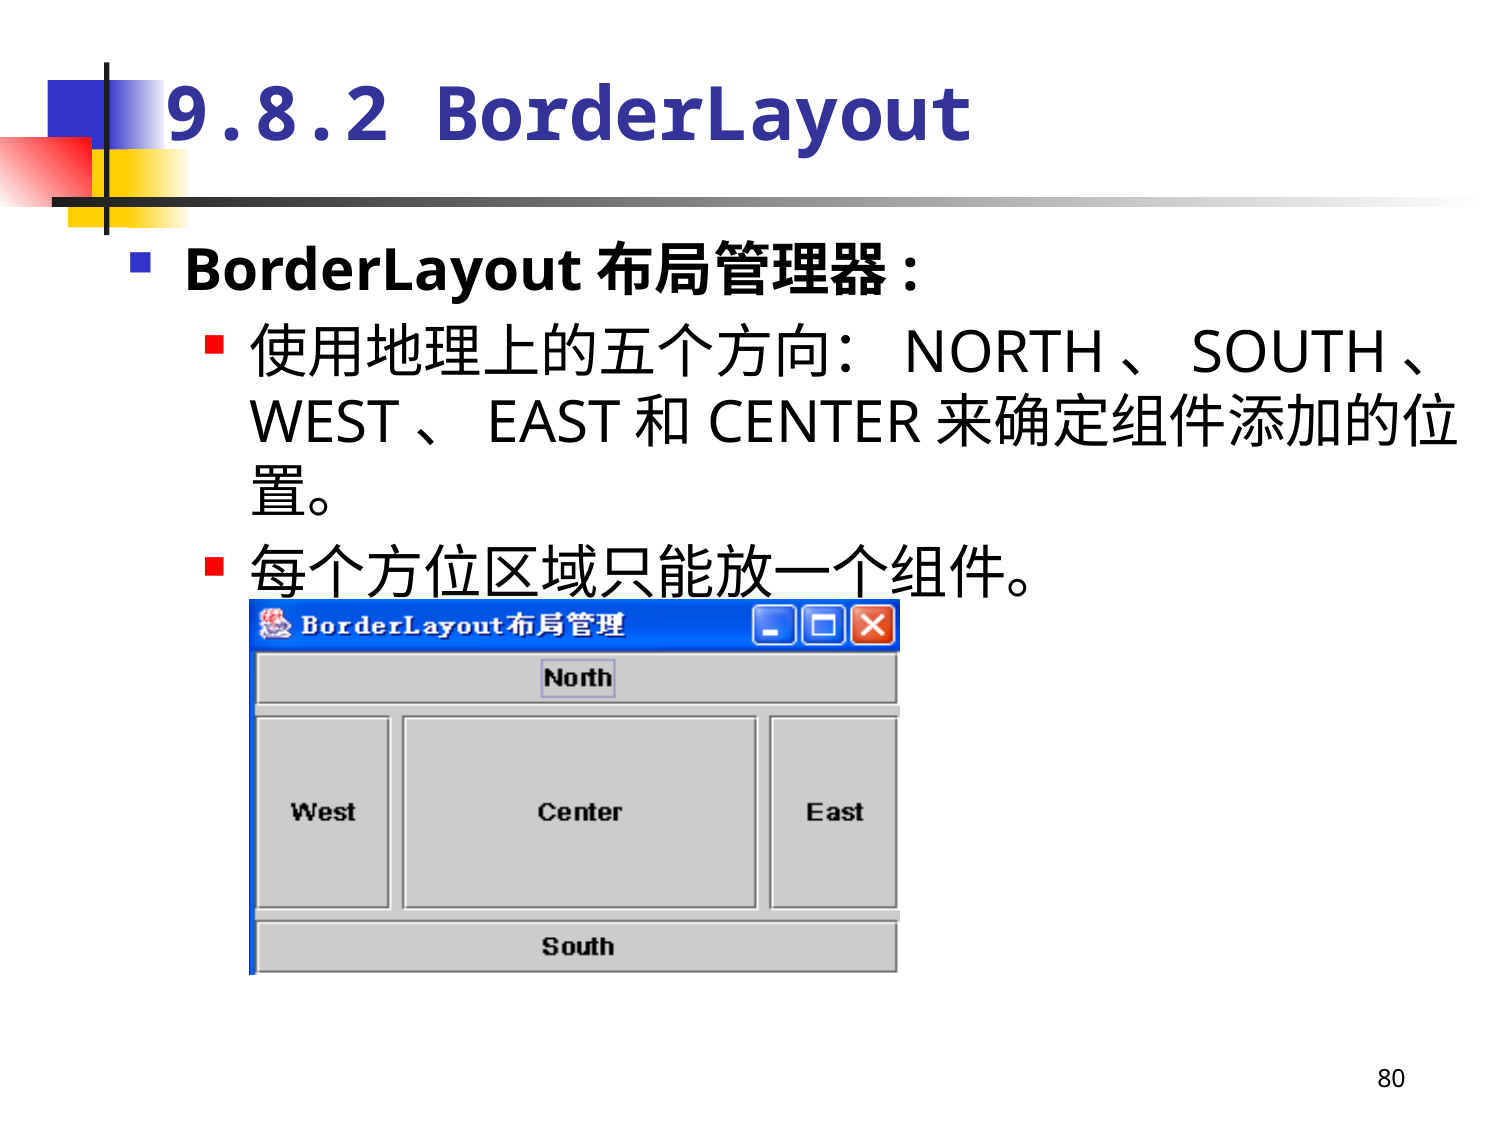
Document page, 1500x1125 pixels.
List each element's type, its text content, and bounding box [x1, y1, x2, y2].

picture [249, 599, 900, 975]
list BorderLayout布局管理器: 使用地理上的五个方向：NORTH、SOUTH、WEST、EAST和CENTER来确定组件添加的位置。 每个方位区域只能放一个组件。 [112, 224, 1476, 1001]
title 9.8.2 BorderLayout [149, 12, 1438, 163]
